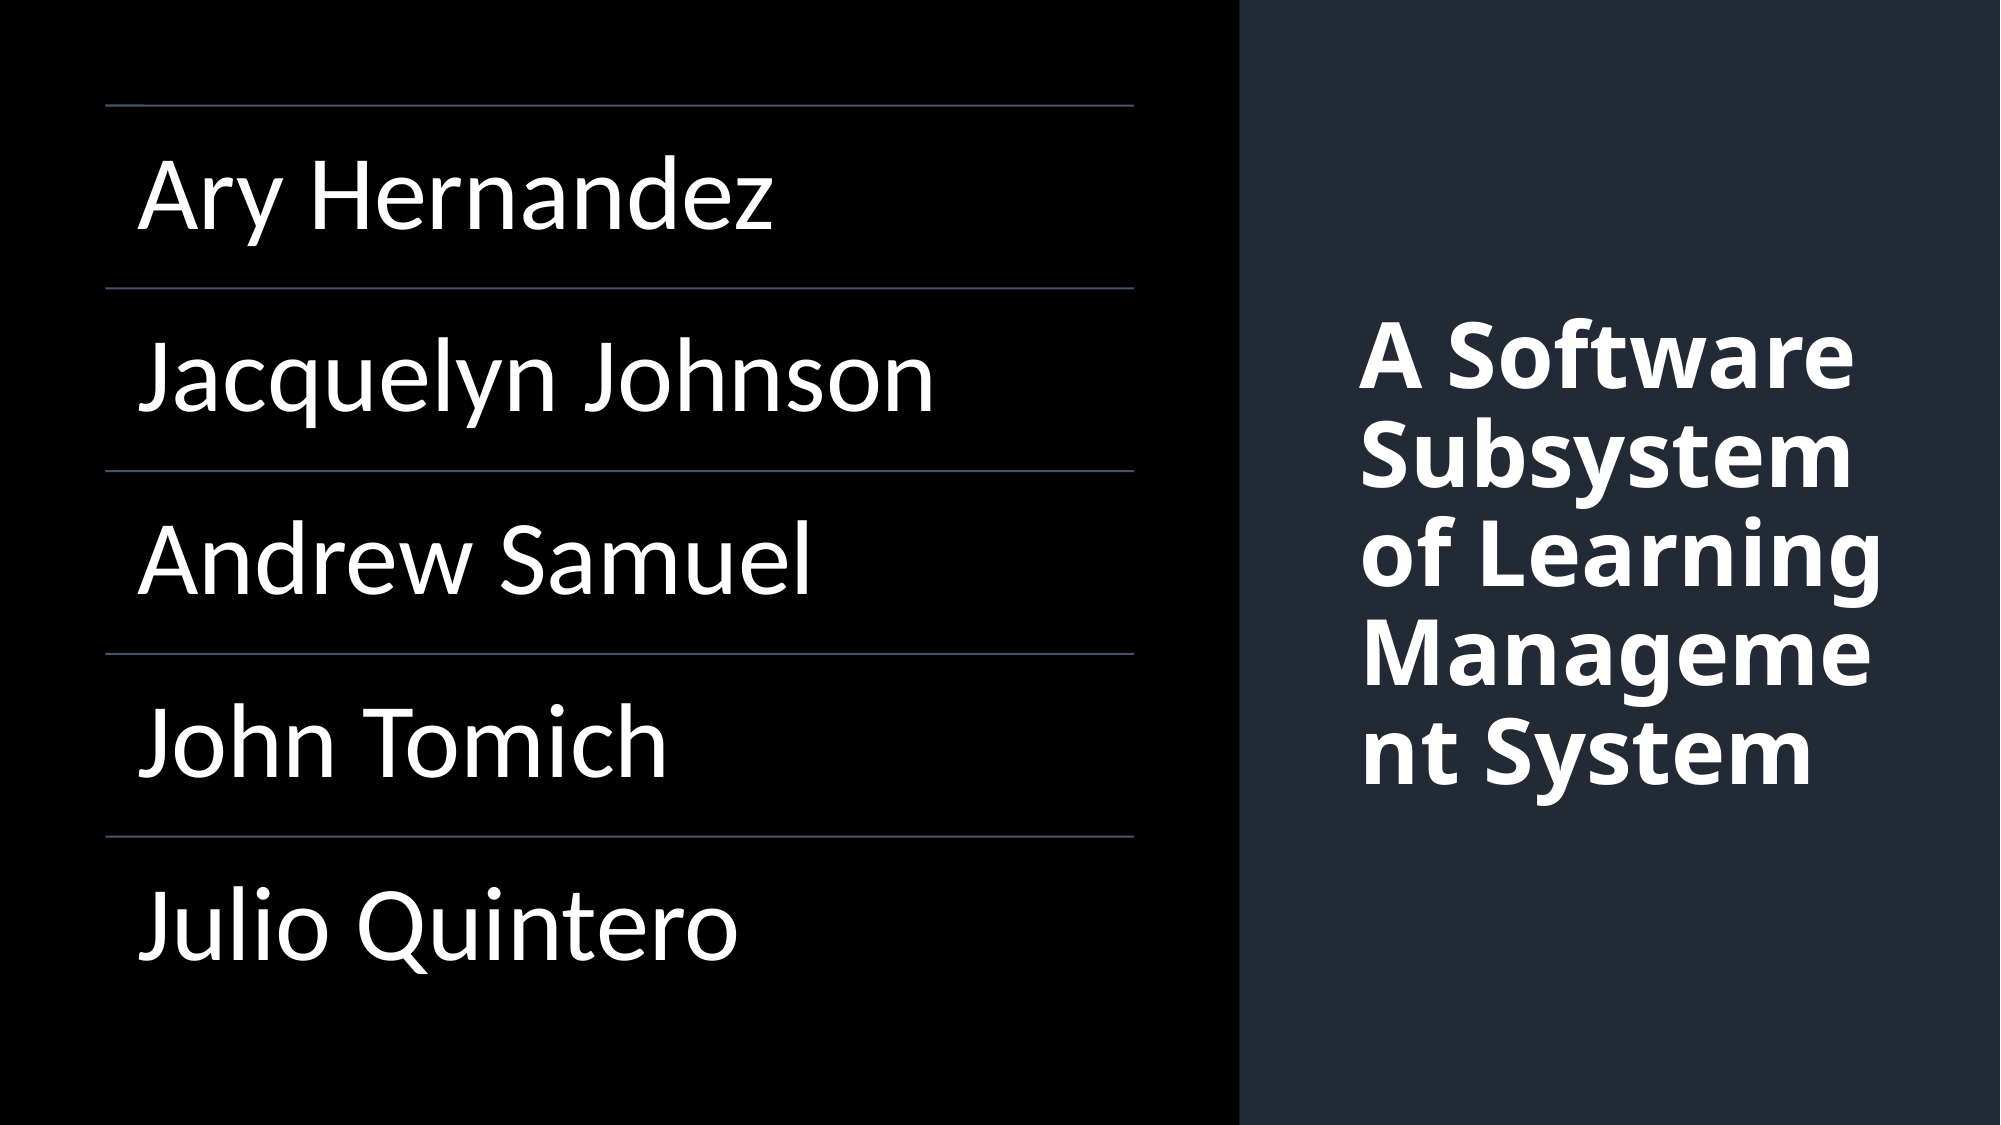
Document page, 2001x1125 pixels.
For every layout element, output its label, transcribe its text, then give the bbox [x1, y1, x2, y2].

text_box [1238, 0, 2000, 1125]
title A Software Subsystem of Learning Management System [1345, 105, 1948, 1009]
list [105, 105, 1134, 1020]
